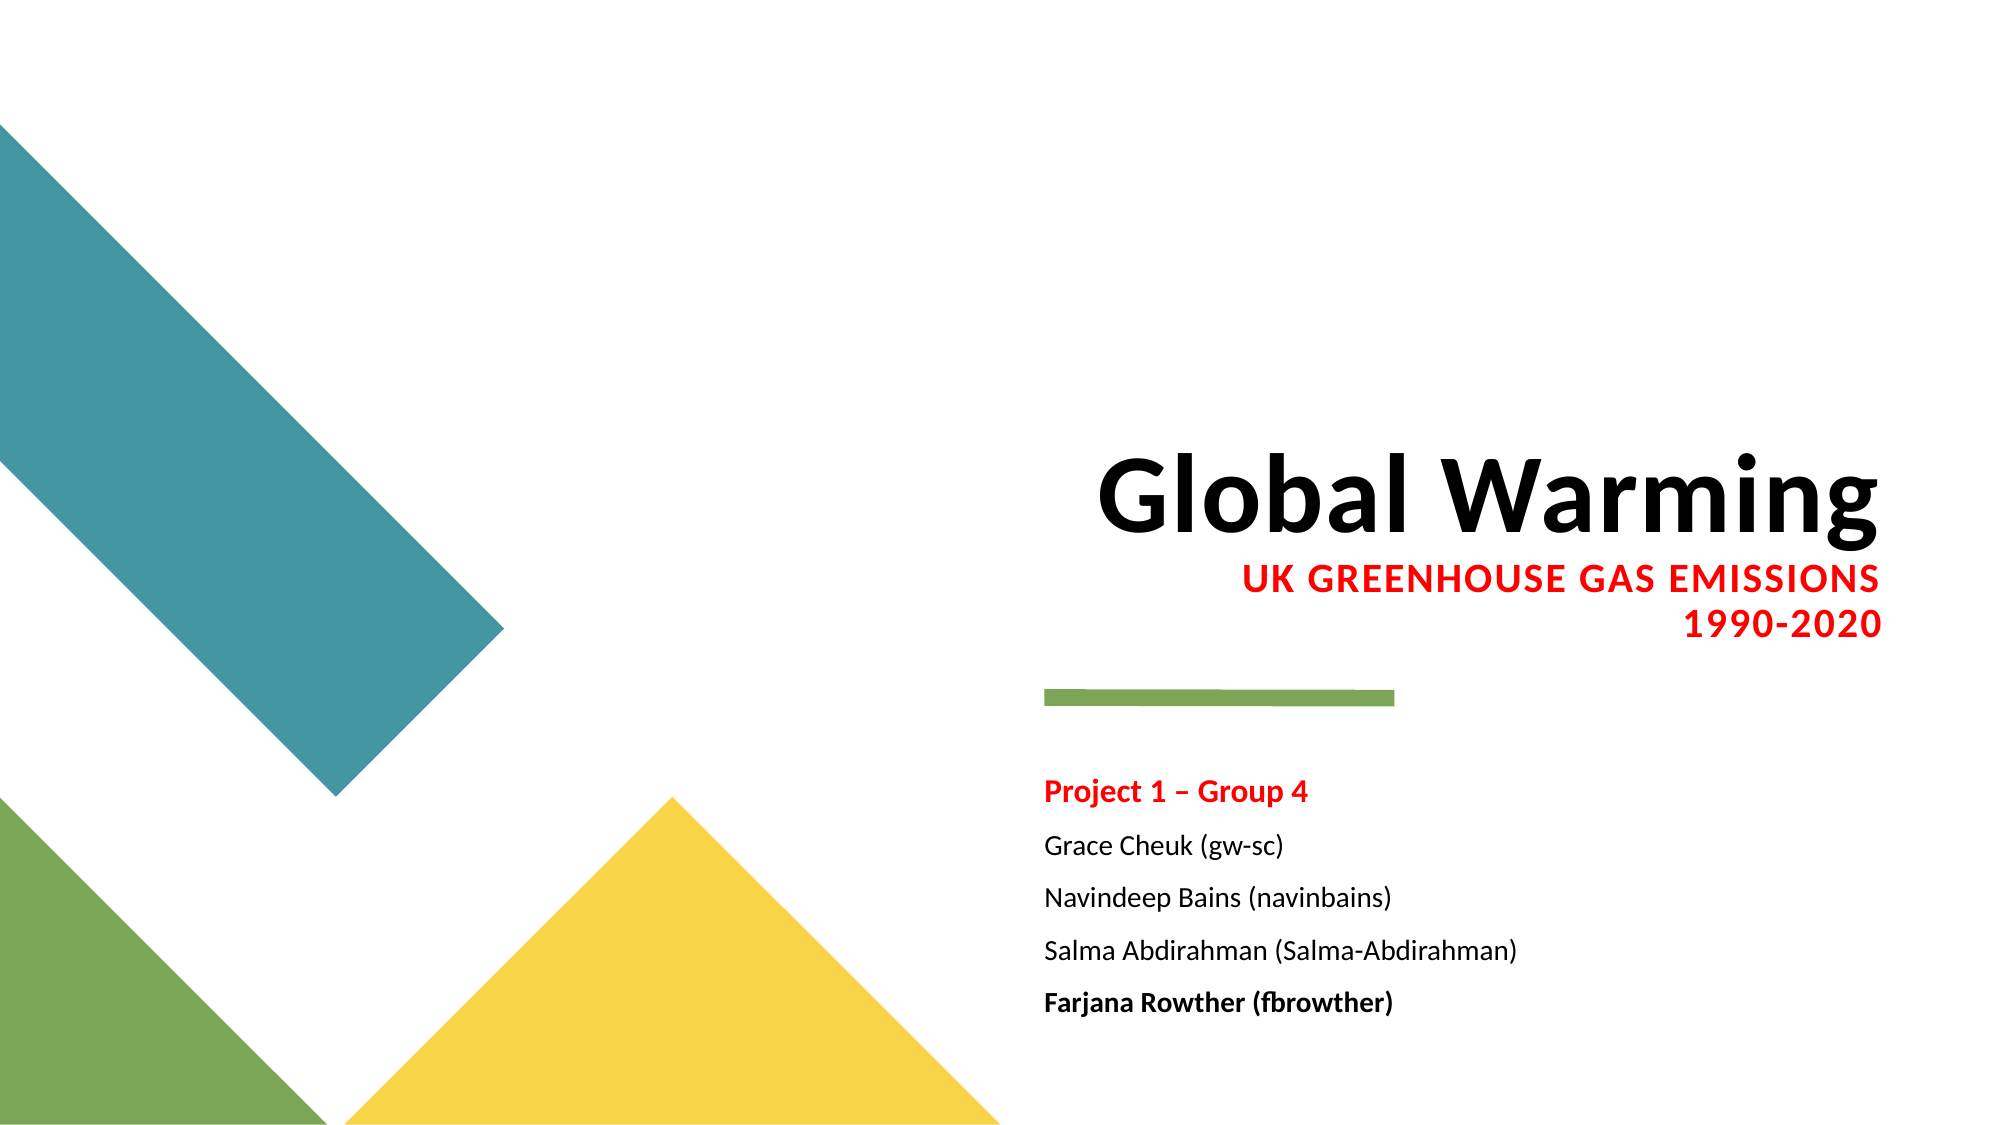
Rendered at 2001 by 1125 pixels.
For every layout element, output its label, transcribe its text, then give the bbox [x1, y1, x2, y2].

title Global Warming UK GREENHOUSE GAS EMISSIONS 1990-2020 [648, 398, 1882, 647]
list Project 1 – Group 4 Grace Cheuk (gw-sc) Navindeep Bains (navinbains) Salma Abdirahman (Salma-Abdirahman) Farjana Rowther (fbrowther) [1044, 773, 1946, 1079]
